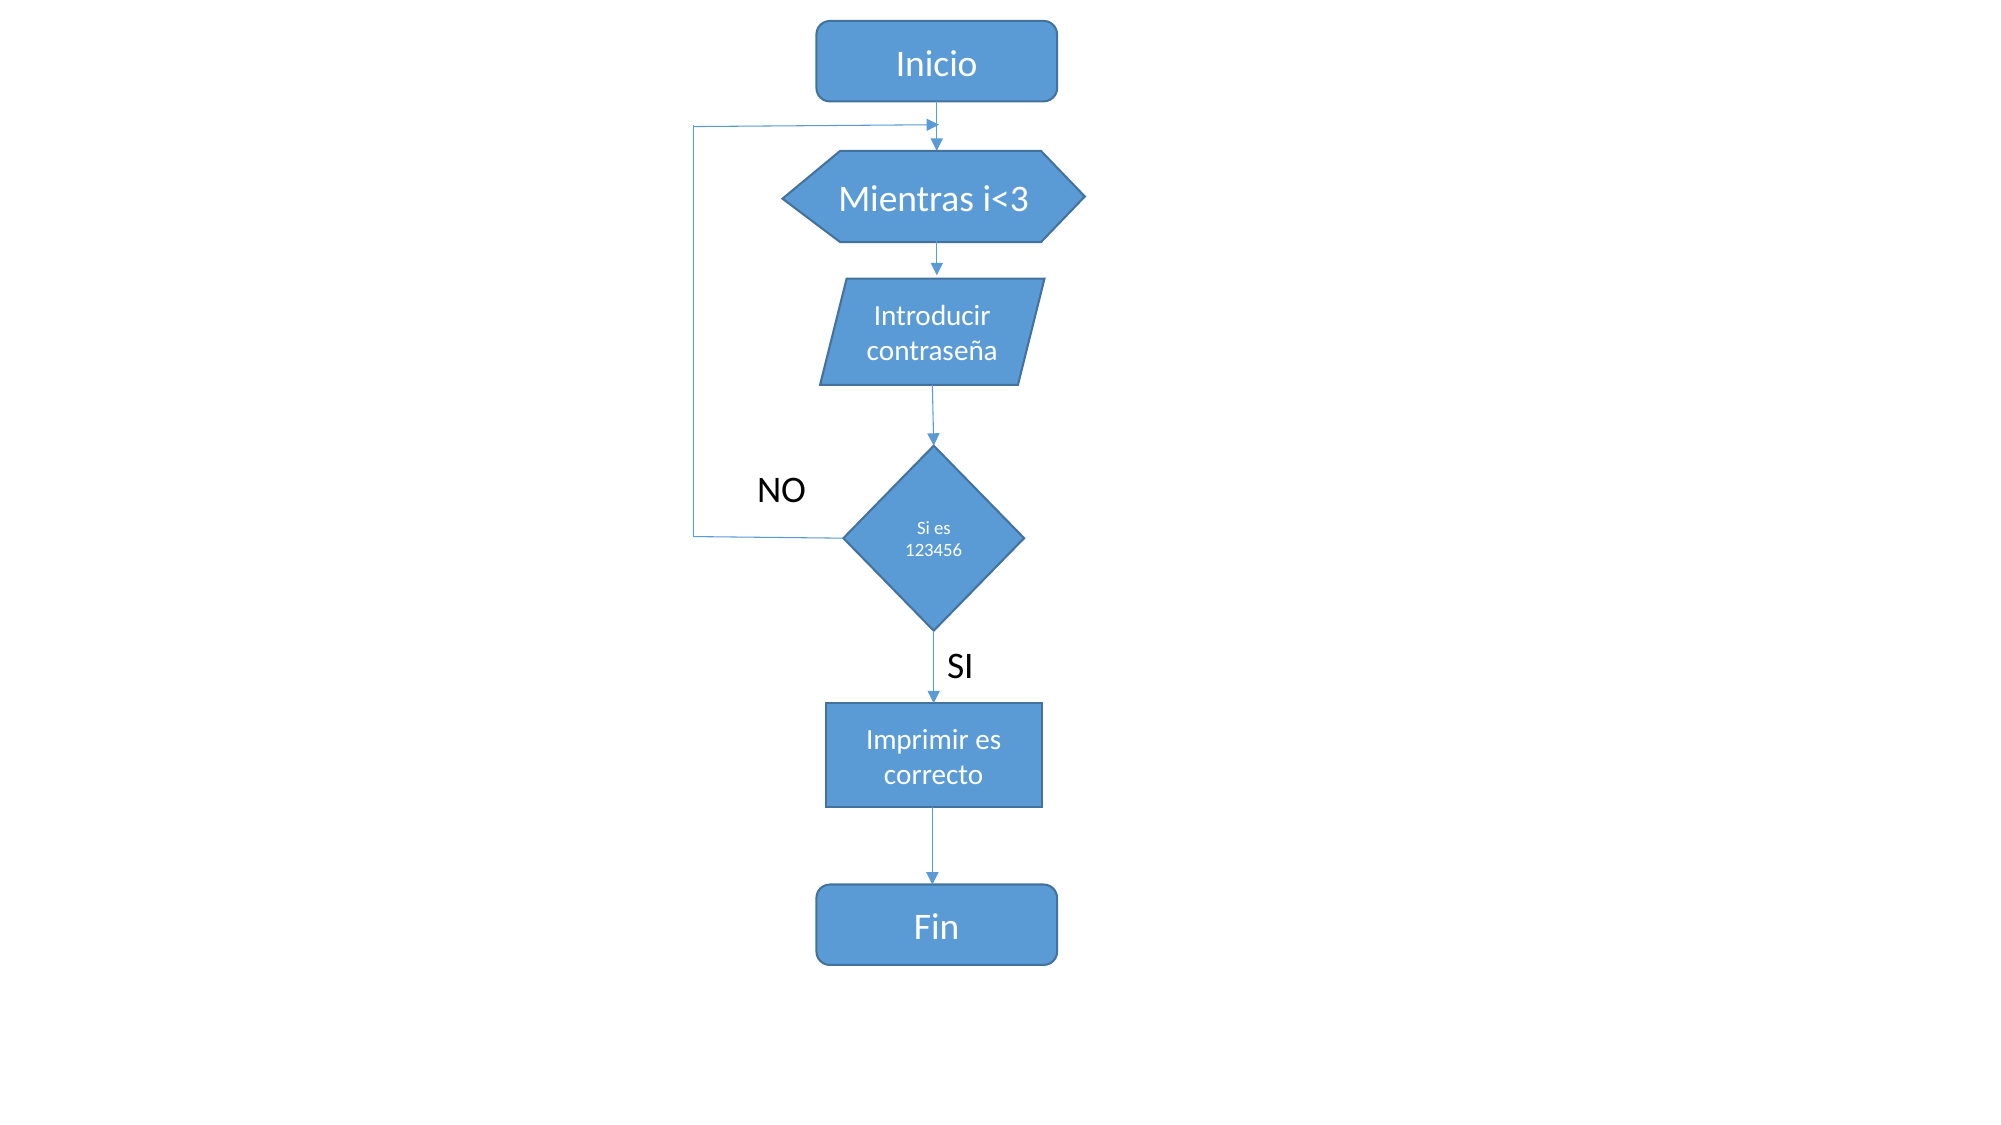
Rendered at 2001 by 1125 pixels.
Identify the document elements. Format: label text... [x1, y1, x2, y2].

text_box Mientras i<3 [780, 149, 1087, 244]
text_box NO [742, 457, 833, 518]
text_box Inicio [815, 19, 1059, 103]
text_box Introducir contraseña [818, 277, 1046, 386]
text_box SI [934, 634, 1023, 694]
text_box Imprimir es correcto [825, 702, 1043, 808]
text_box Si es 123456 [842, 445, 1026, 632]
text_box Fin [815, 883, 1059, 966]
